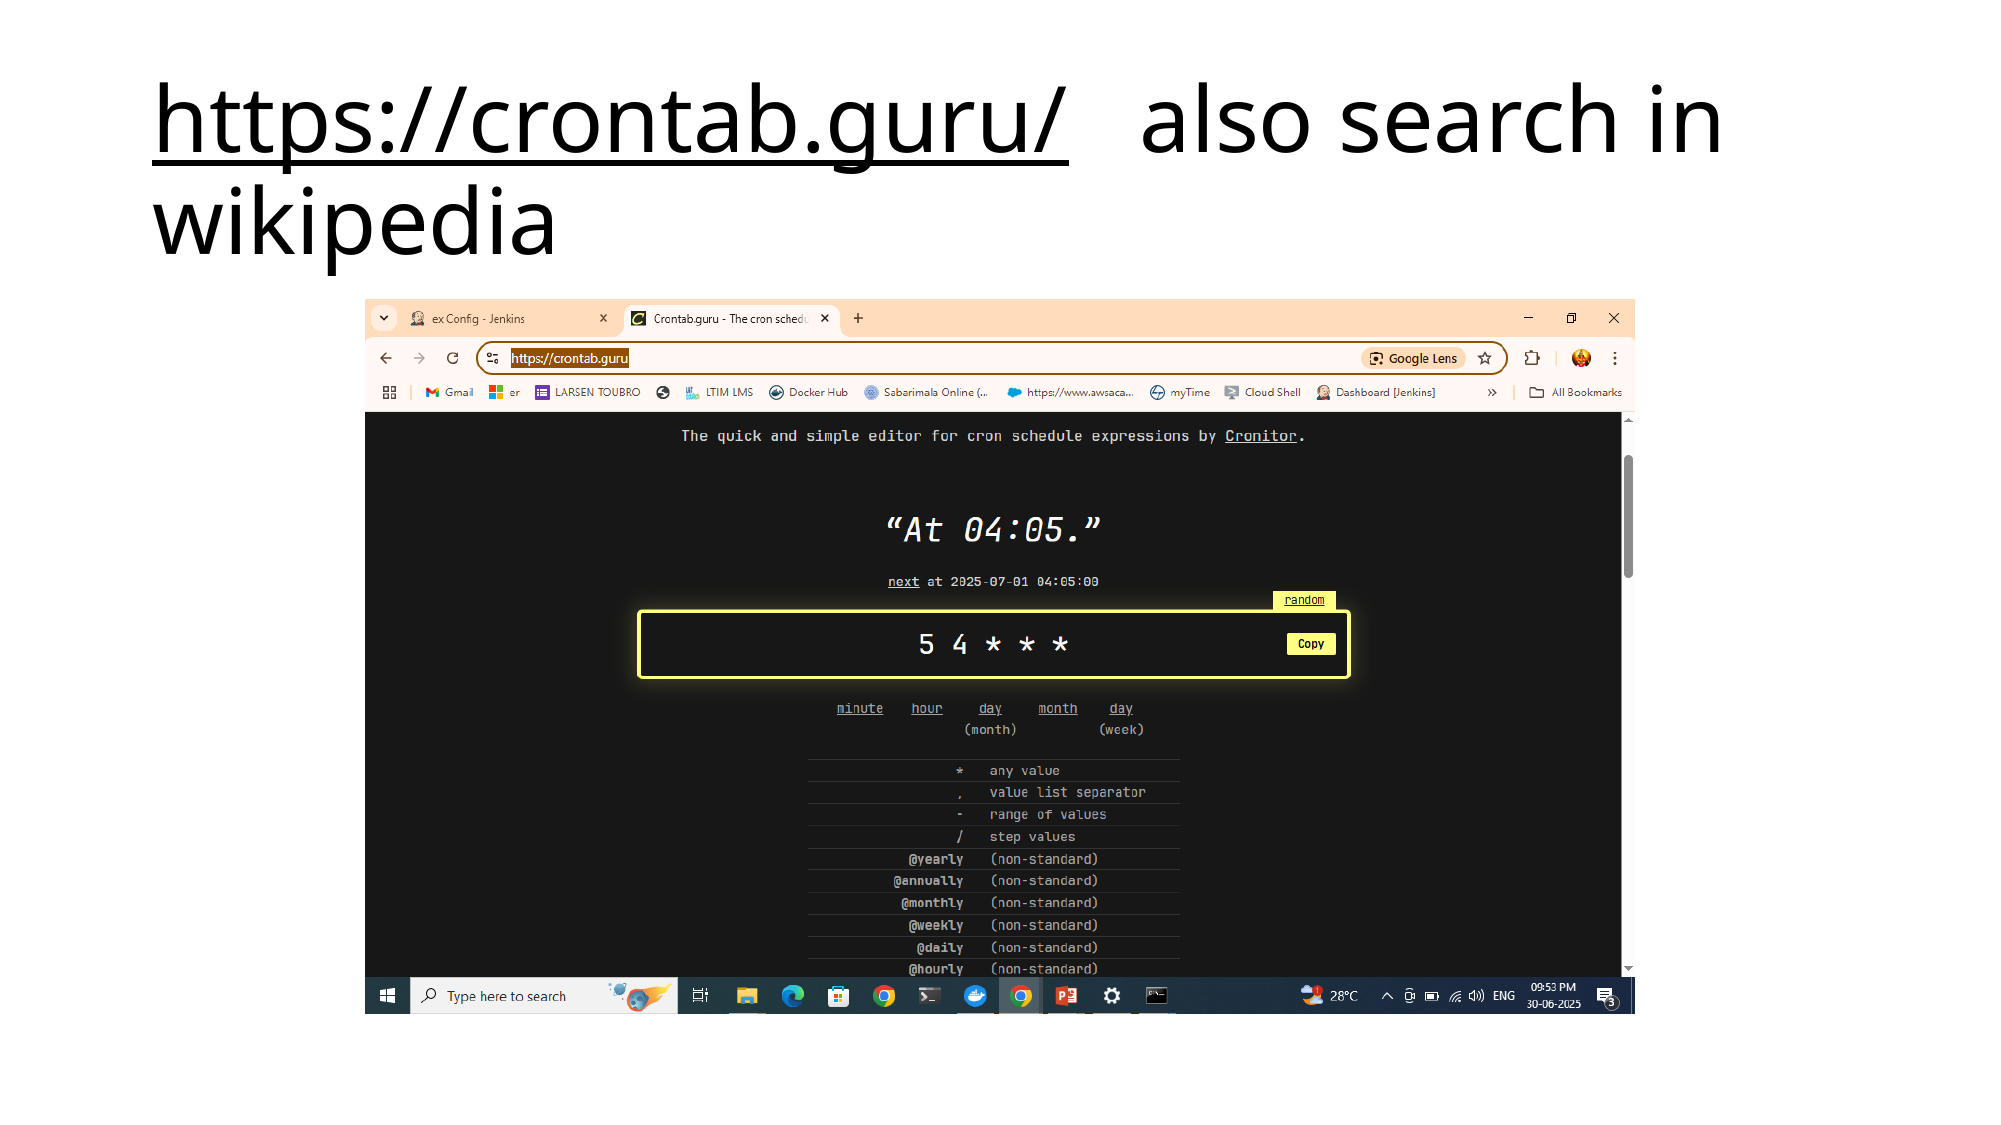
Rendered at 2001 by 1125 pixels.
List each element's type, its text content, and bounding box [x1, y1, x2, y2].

title https://crontab.guru/ also search in wikipedia [137, 59, 1863, 278]
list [365, 299, 1635, 1014]
